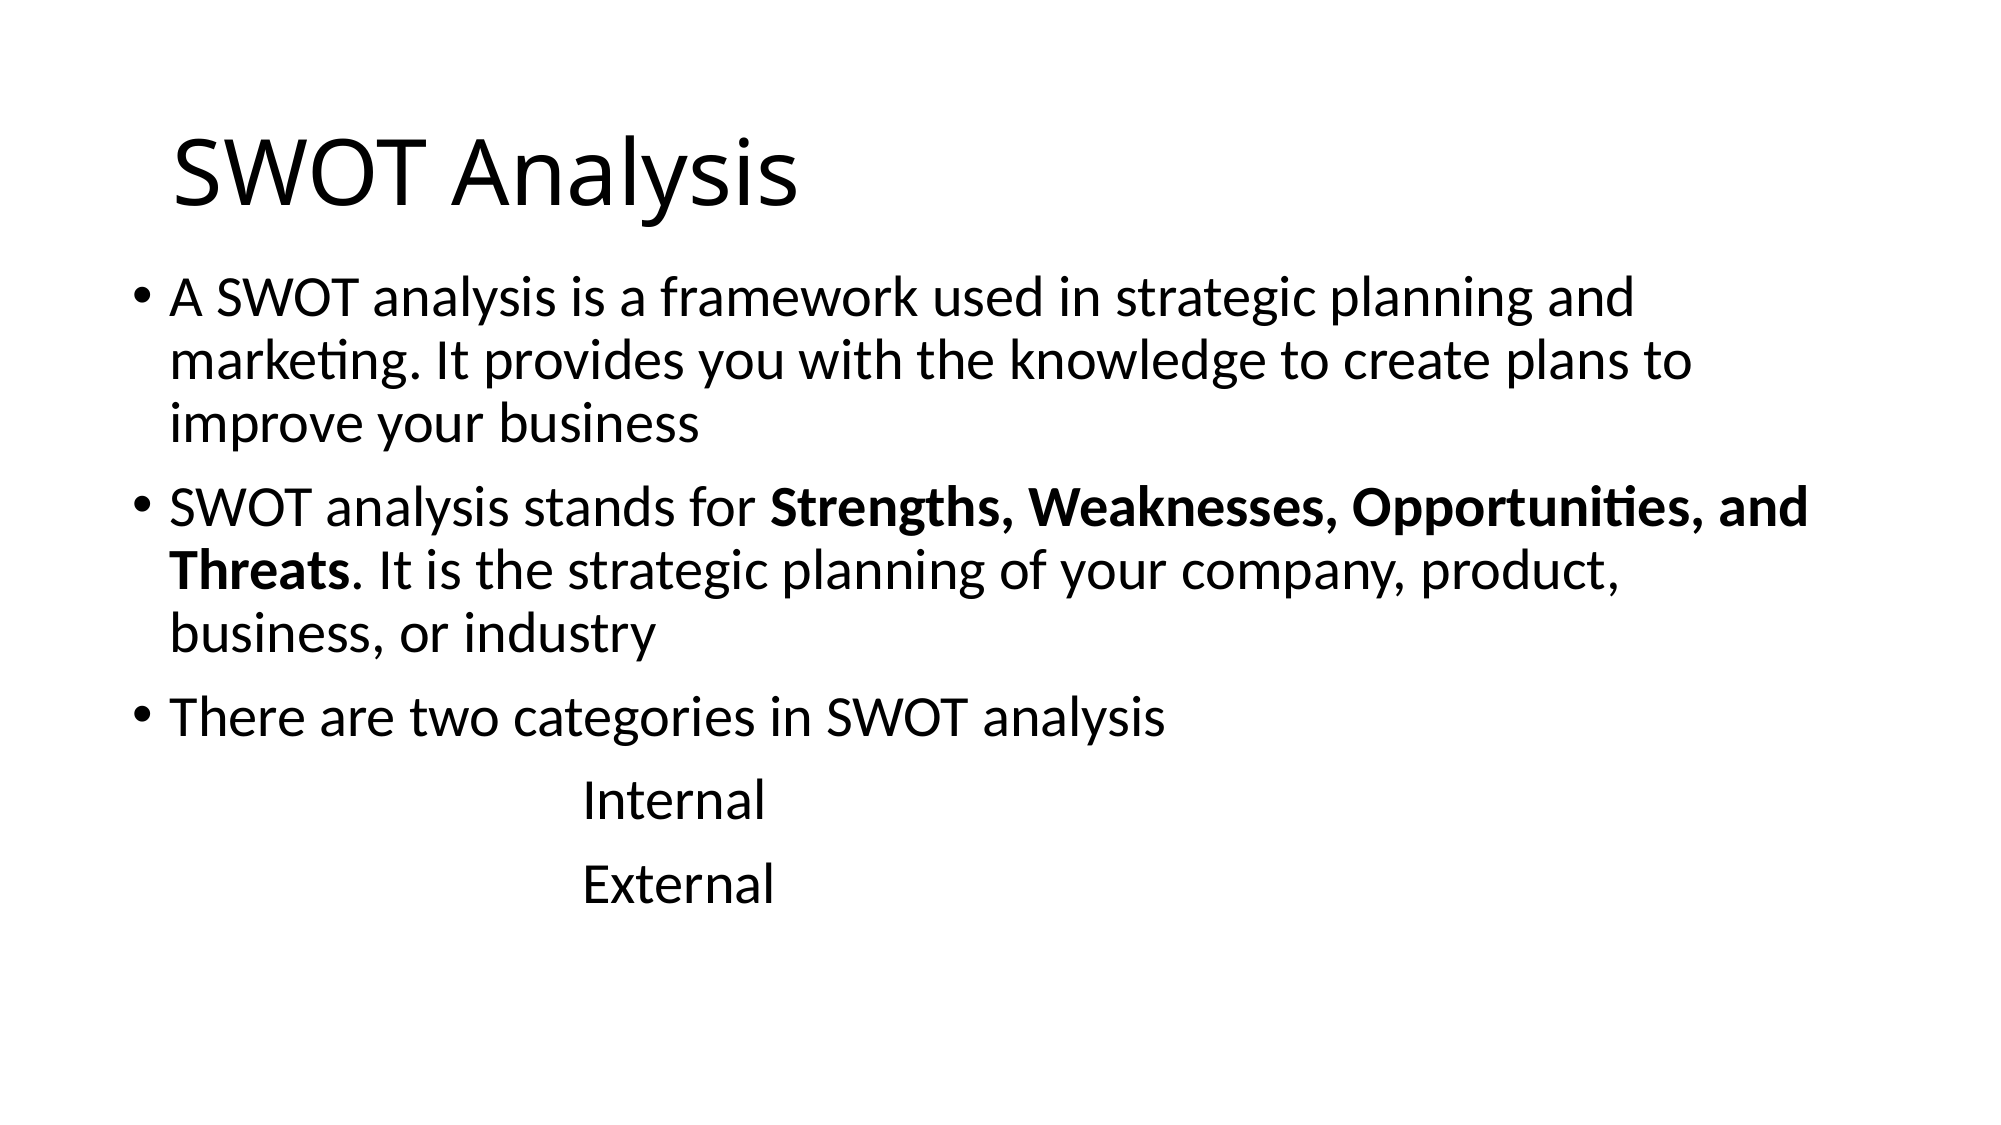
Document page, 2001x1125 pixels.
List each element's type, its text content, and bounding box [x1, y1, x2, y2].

list A SWOT analysis is a framework used in strategic planning and marketing. It provides you with the knowledge to create plans to improve your business SWOT analysis stands for Strengths, Weaknesses, Opportunities, and Threats. It is the strategic planning of your company, product, business, or industry There are two categories in SWOT analysis Internal External [117, 258, 1843, 973]
title SWOT Analysis [157, 108, 1883, 245]
